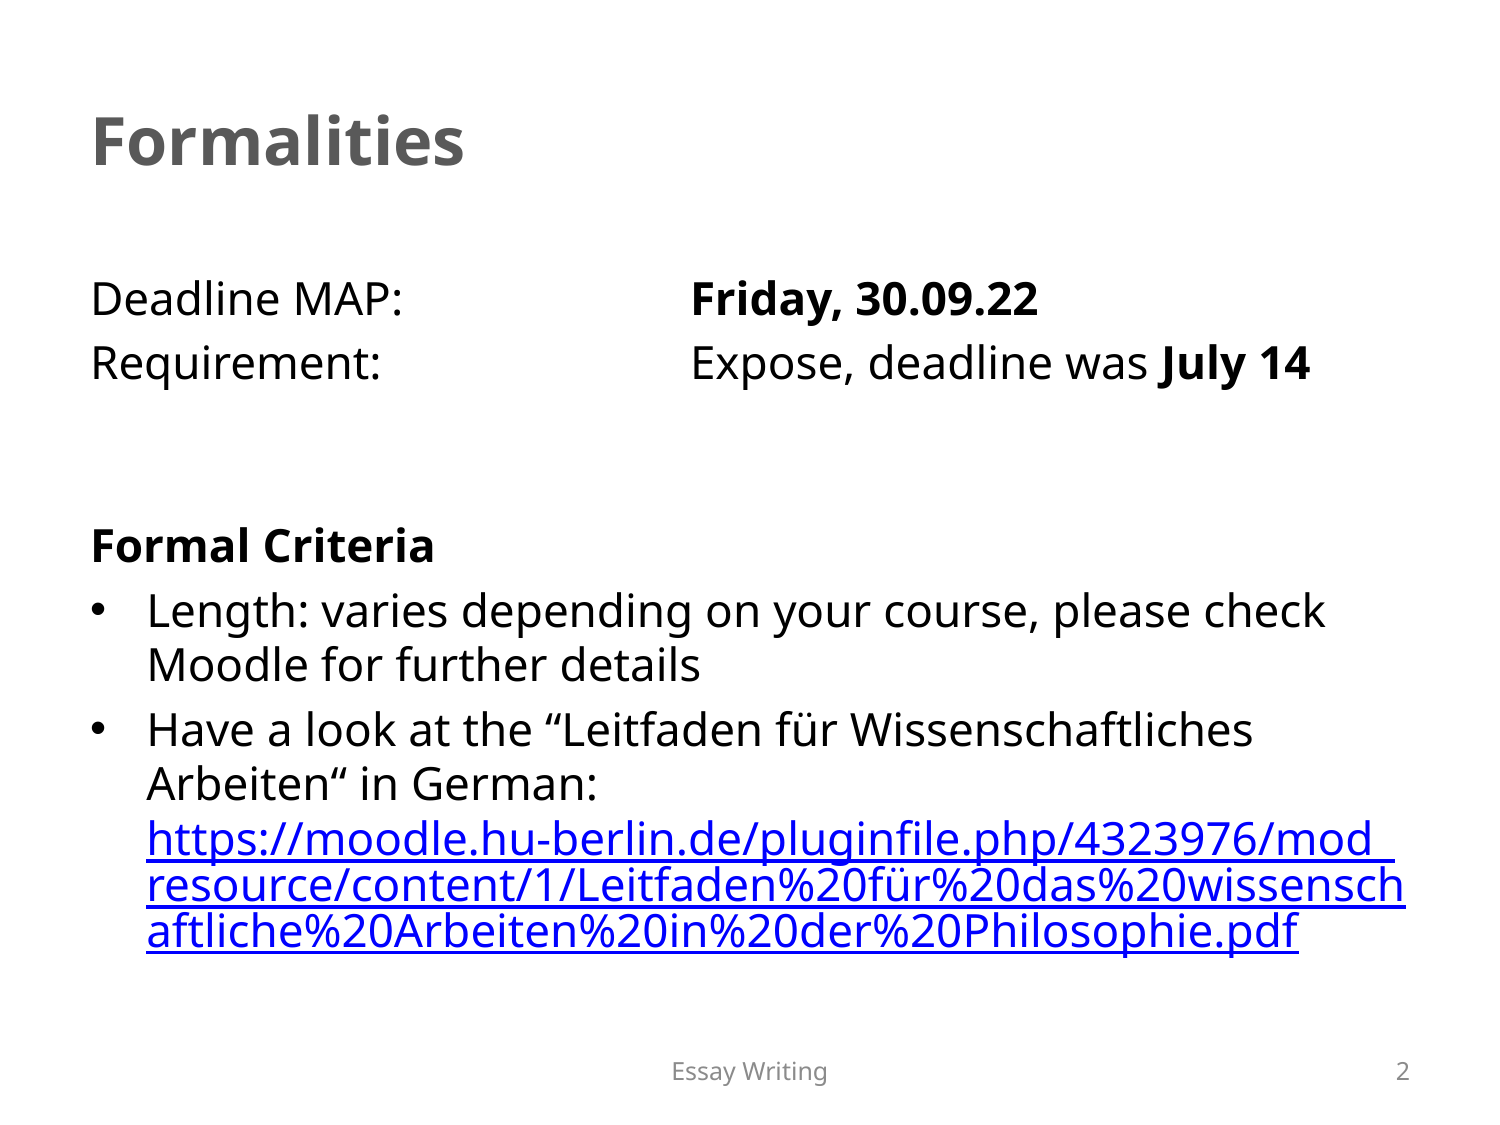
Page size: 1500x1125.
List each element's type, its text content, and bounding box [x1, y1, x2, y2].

footer Essay Writing [512, 1042, 988, 1103]
title Formalities [75, 45, 1425, 233]
list Deadline MAP: Friday, 30.09.22 Requirement: Expose, deadline was July 14 Formal Criteria Length: varies depending on your course, please check Moodle for further details Have a look at the “Leitfaden für Wissenschaftliches Arbeiten“ in German: https://moodle.hu-berlin.de/pluginfile.php/4323976/mod_resource/content/1/Leitfaden%20für%20das%20wissenschaftliche%20Arbeiten%20in%20der%20Philosophie.pdf [75, 262, 1425, 1005]
slide_number 1 [1074, 1042, 1425, 1103]
